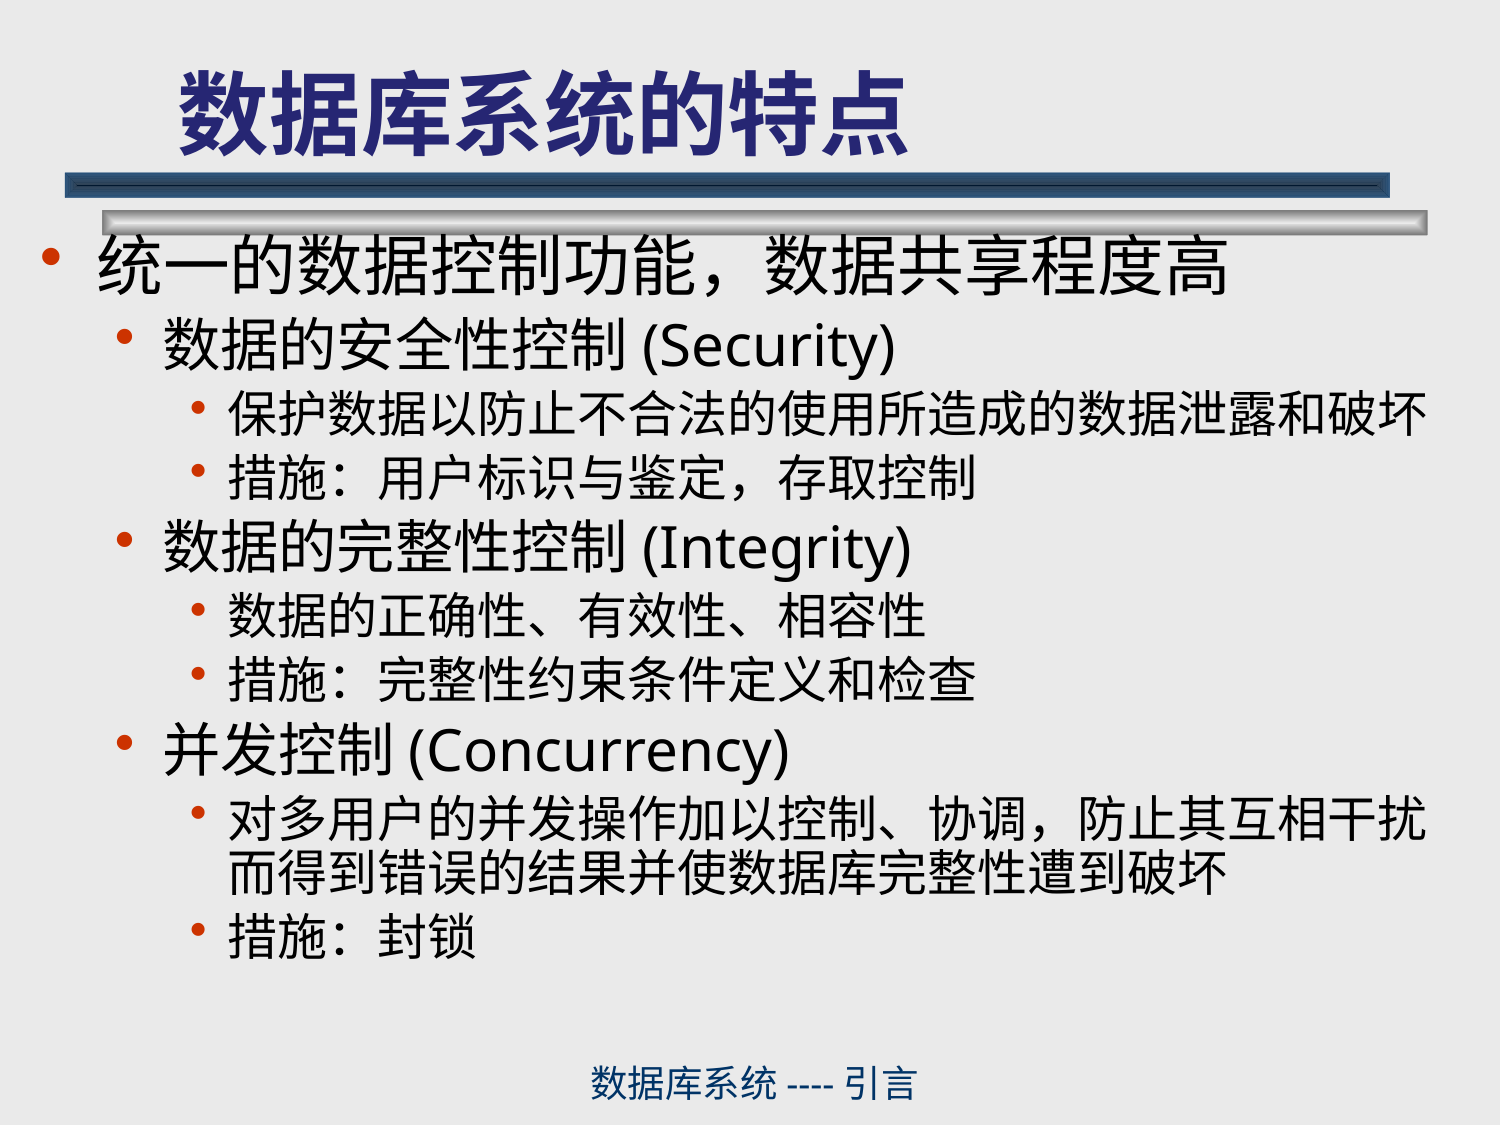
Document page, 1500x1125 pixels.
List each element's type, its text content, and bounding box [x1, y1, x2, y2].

list 统一的数据控制功能，数据共享程度高 数据的安全性控制(Security) 保护数据以防止不合法的使用所造成的数据泄露和破坏 措施：用户标识与鉴定，存取控制 数据的完整性控制(Integrity) 数据的正确性、有效性、相容性 措施：完整性约束条件定义和检查 并发控制(Concurrency) 对多用户的并发操作加以控制、协调，防止其互相干扰而得到错误的结果并使数据库完整性遭到破坏 措施：封锁 [24, 224, 1463, 1038]
title 数据库系统的特点 [162, 37, 1438, 176]
footer 数据库系统----引言 [574, 1062, 1188, 1113]
